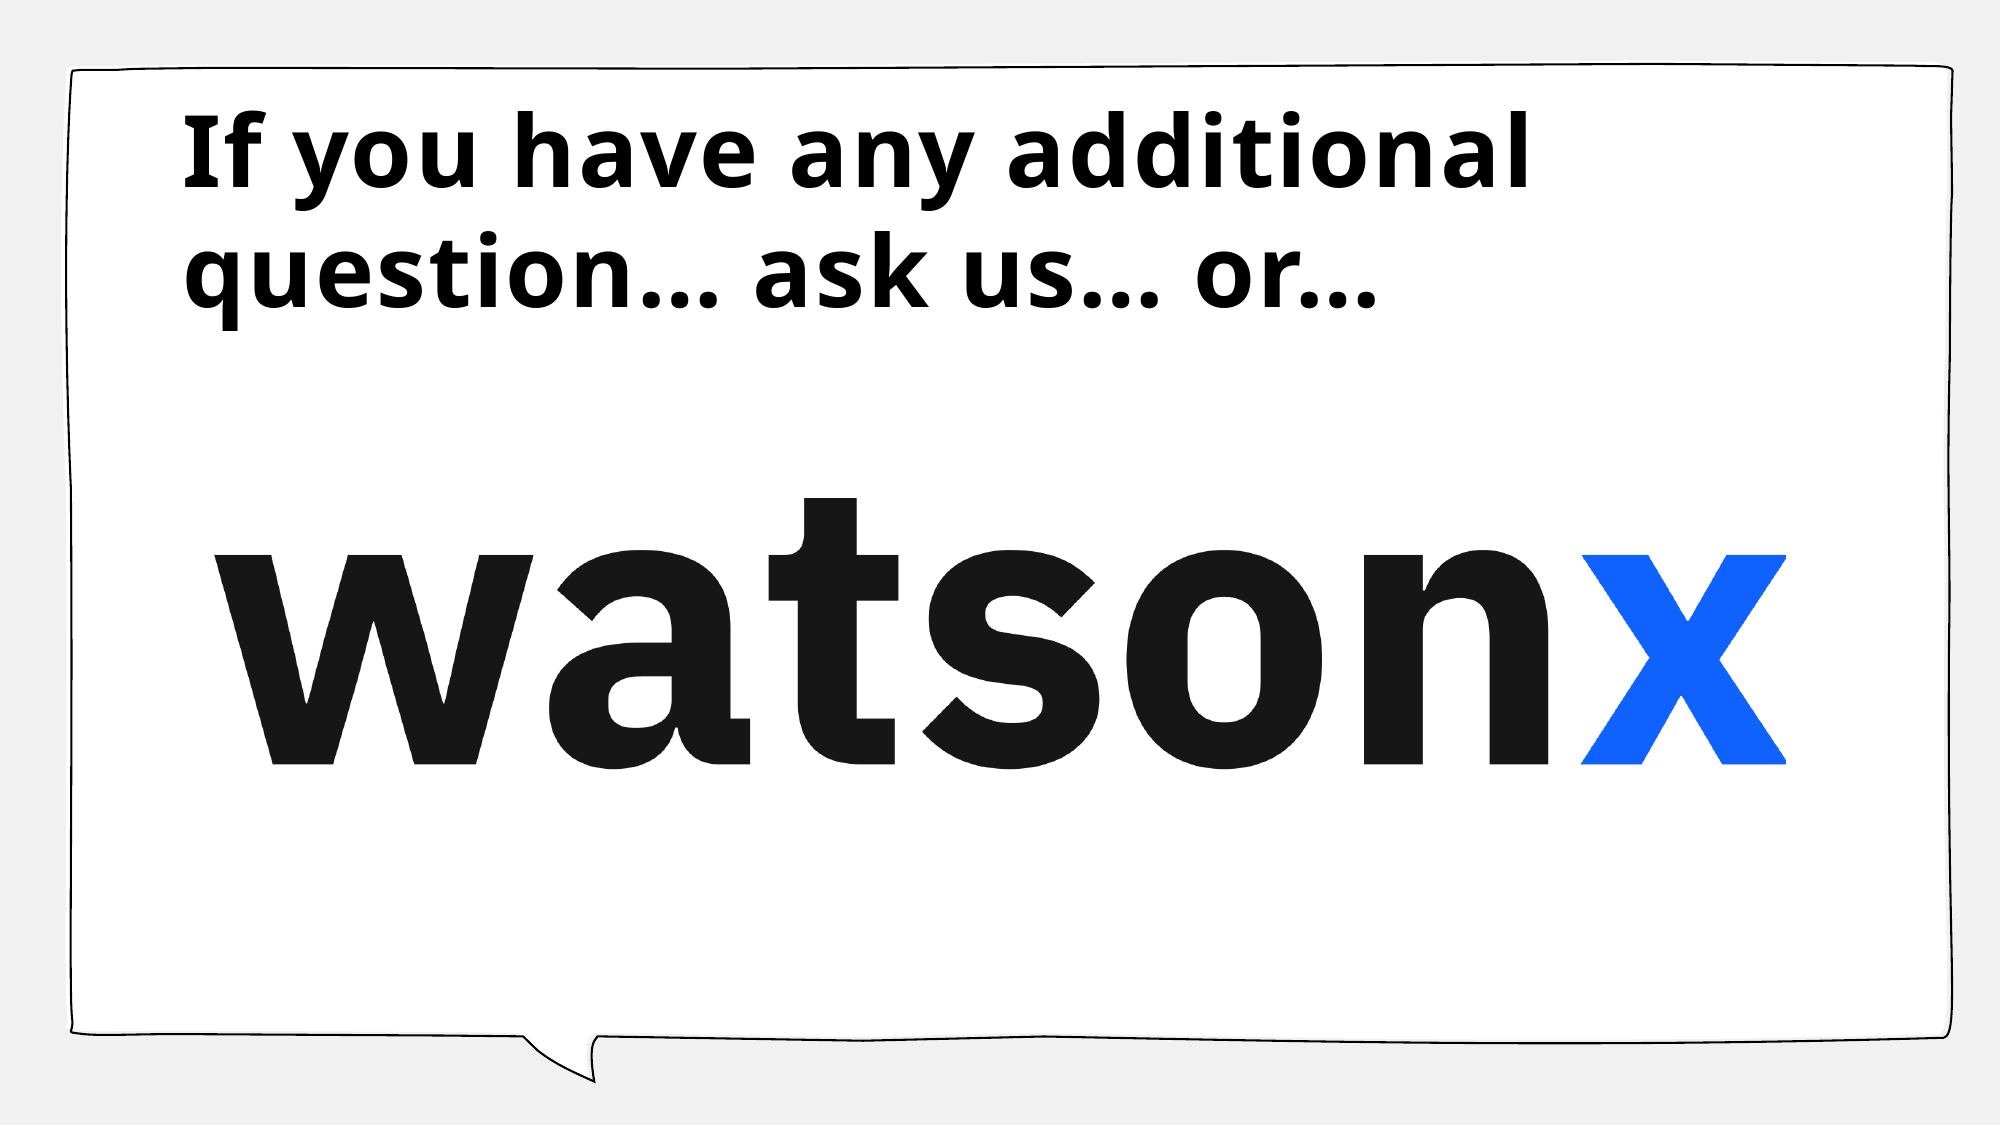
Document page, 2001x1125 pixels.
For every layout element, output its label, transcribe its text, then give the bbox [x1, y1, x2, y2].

picture [214, 498, 1786, 771]
title If you have any additional question… ask us… or… [167, 91, 1863, 324]
